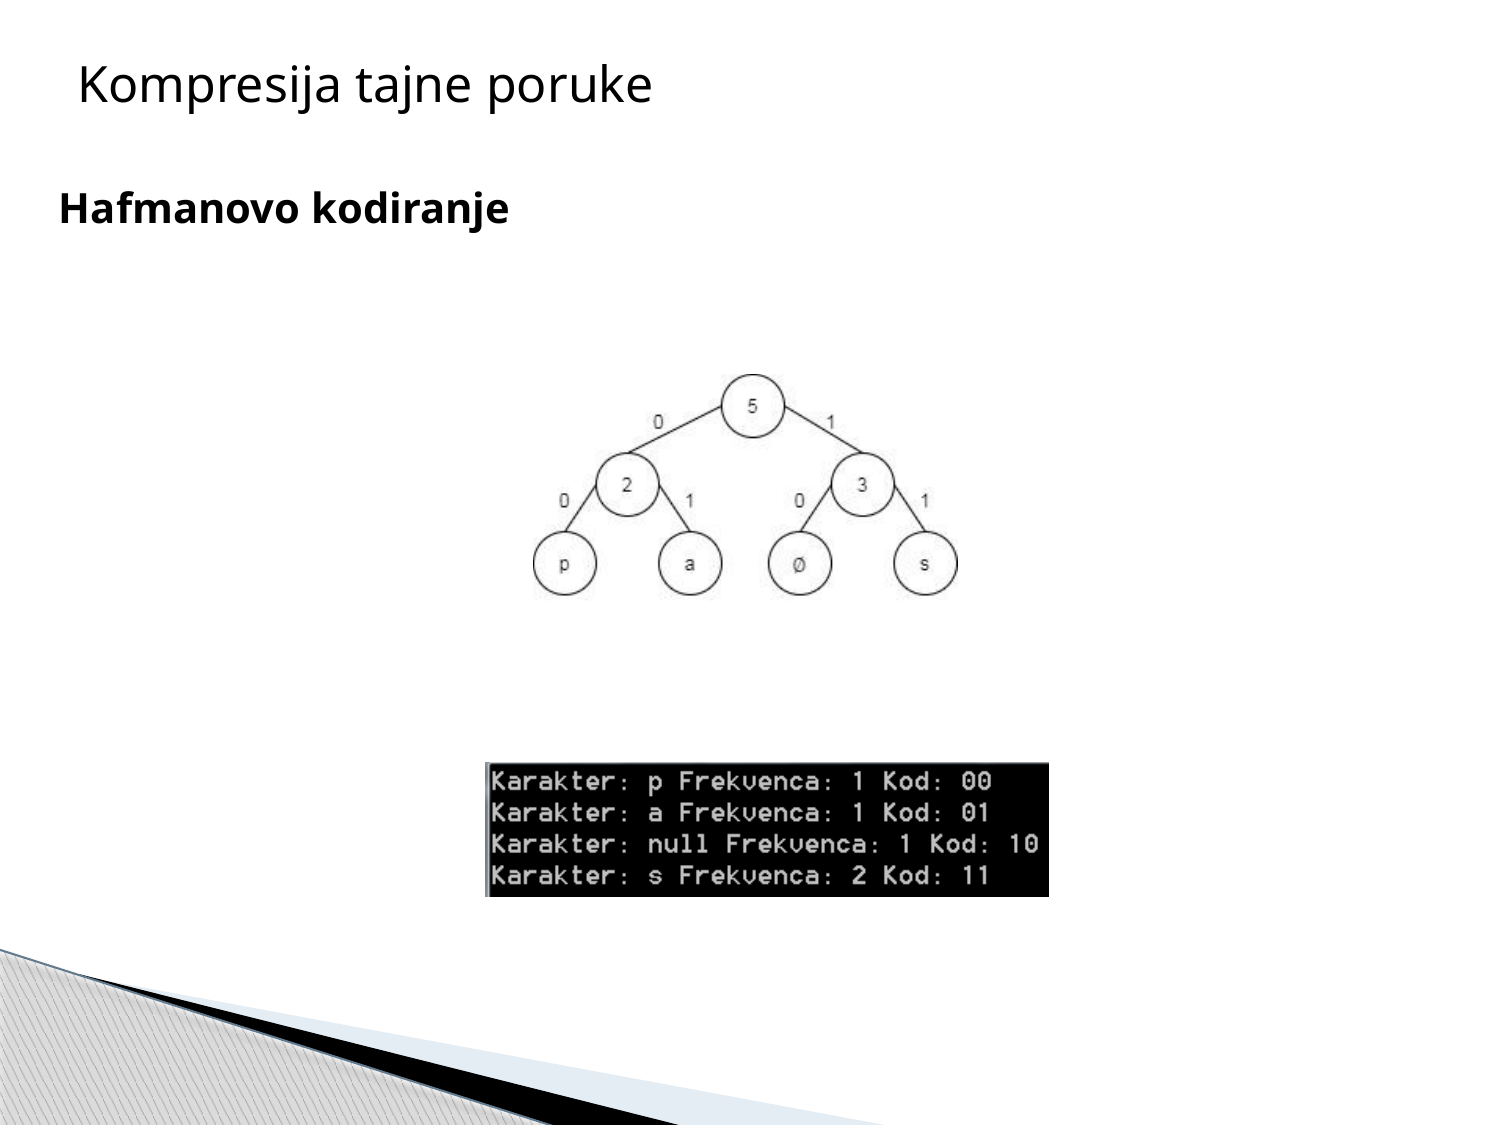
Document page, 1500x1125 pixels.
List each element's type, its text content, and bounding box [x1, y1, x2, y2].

picture [485, 762, 1049, 898]
text_box Hafmanovo kodiranje [44, 174, 537, 240]
text_box Kompresija tajne poruke [62, 44, 670, 120]
picture [533, 374, 958, 621]
